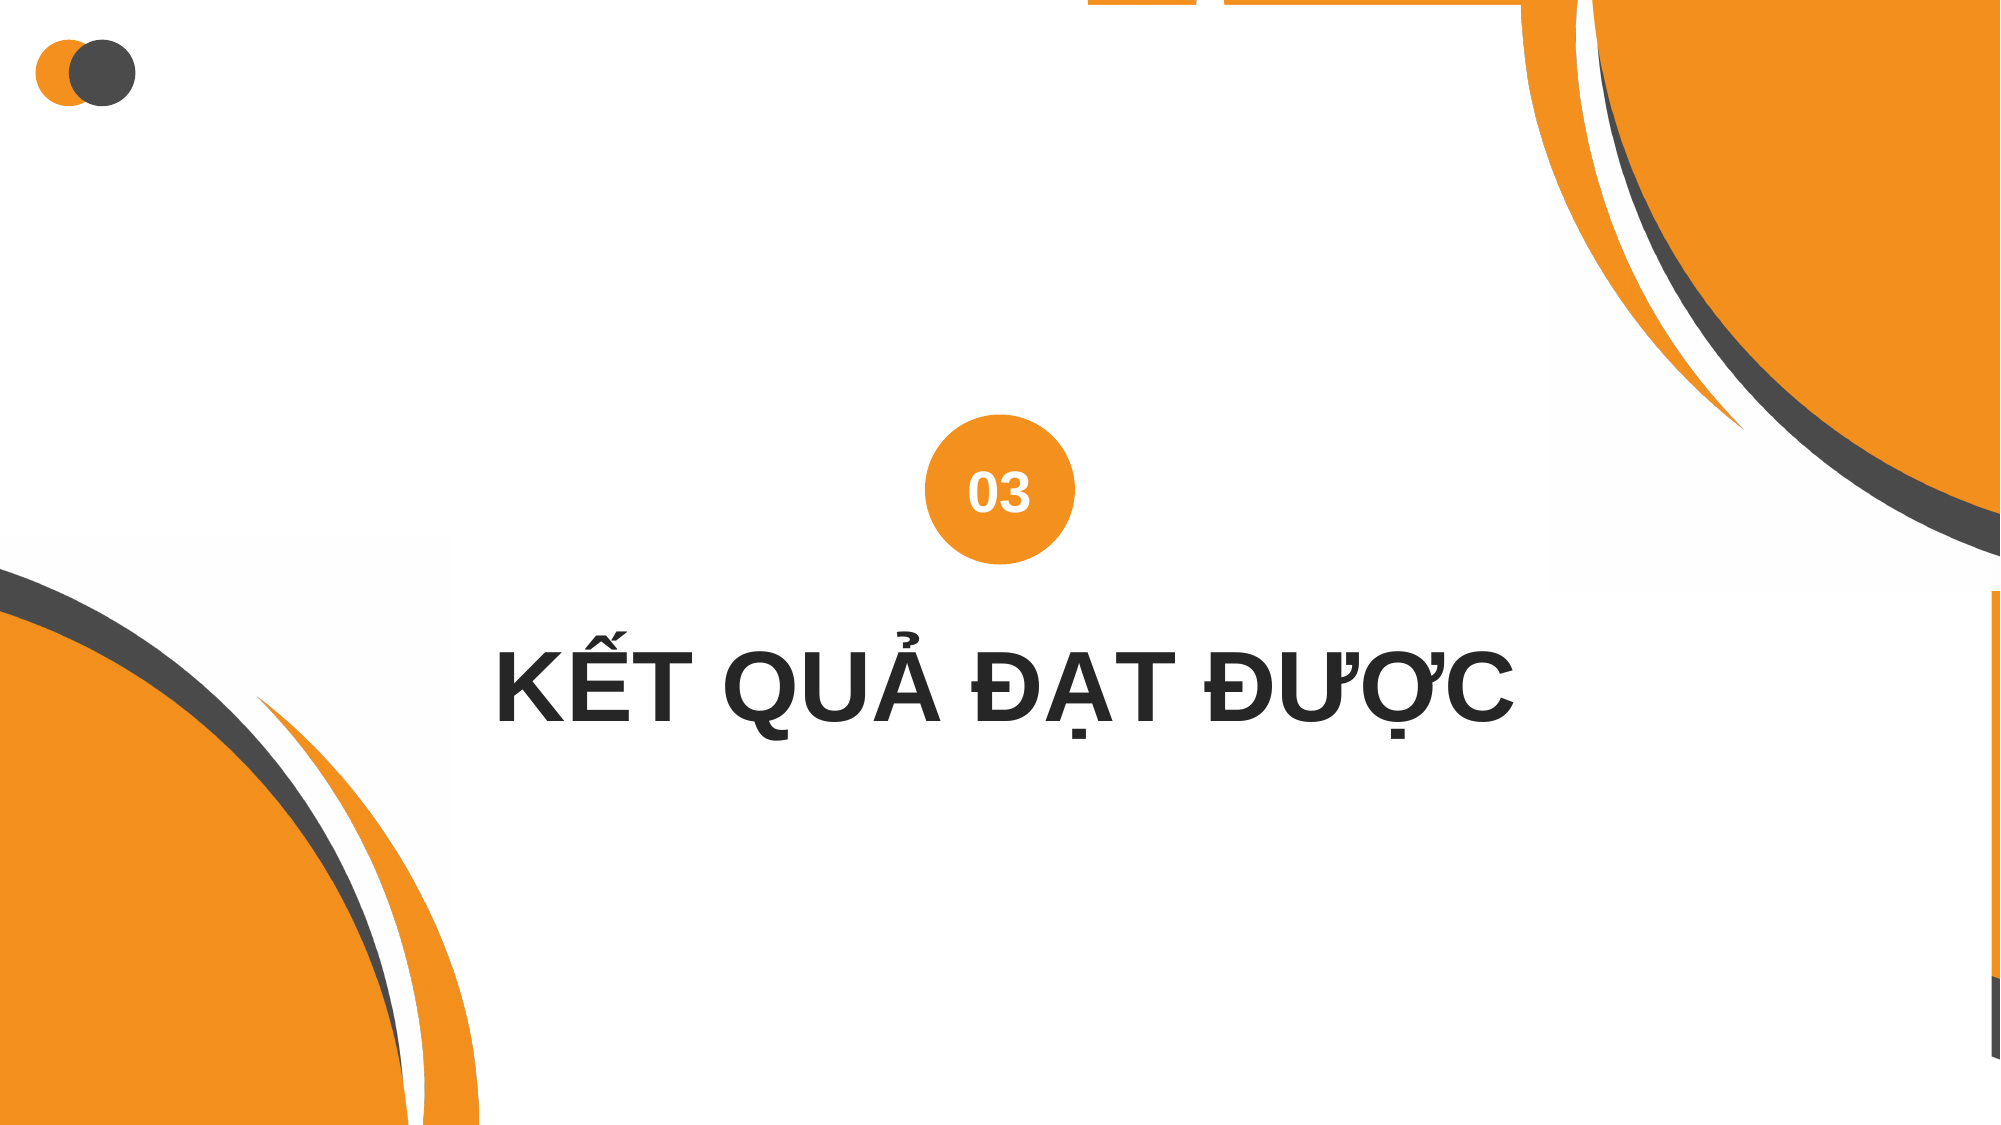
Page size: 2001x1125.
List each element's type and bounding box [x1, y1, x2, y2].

text_box [0, 0, 2000, 1125]
